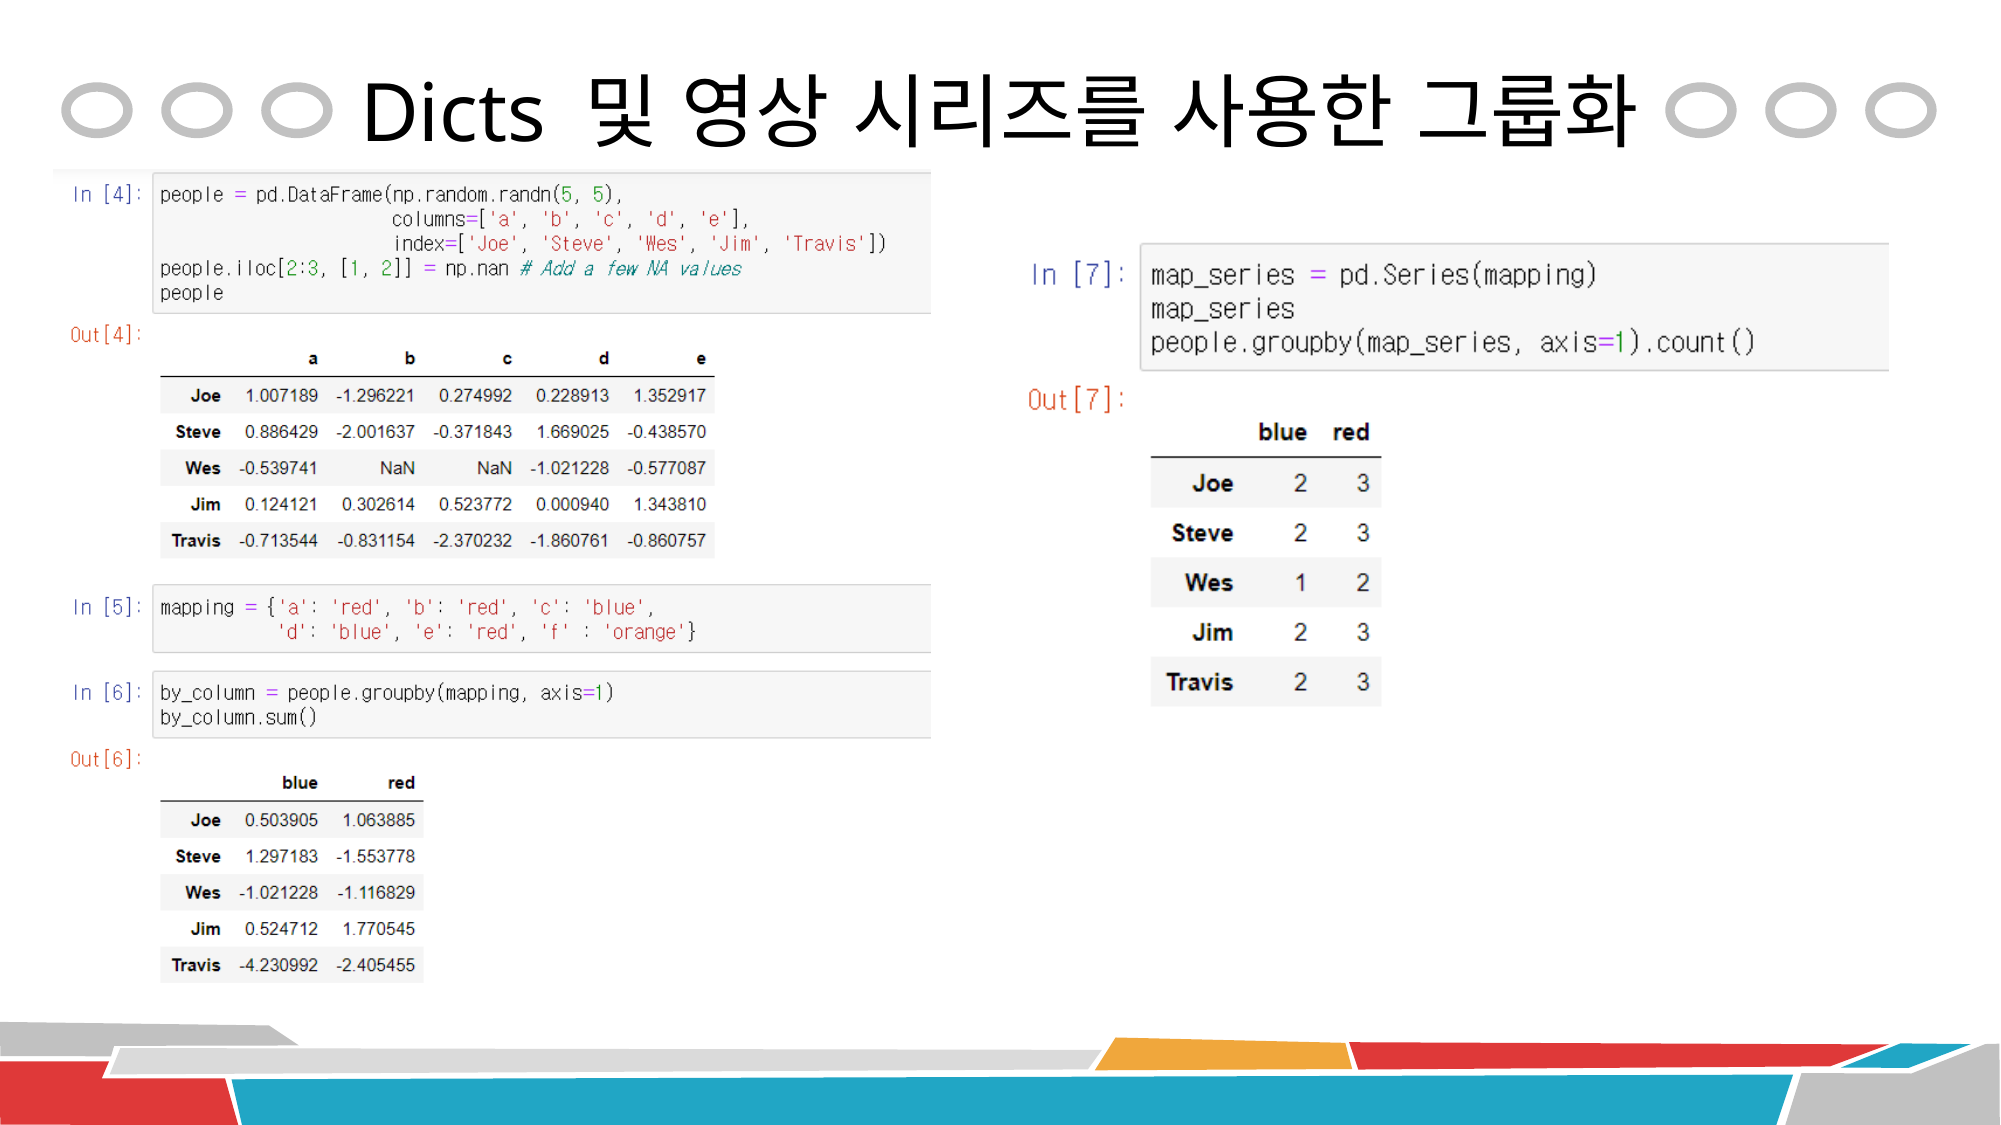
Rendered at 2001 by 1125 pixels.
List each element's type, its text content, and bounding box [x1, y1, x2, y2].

picture [1011, 224, 1889, 718]
picture [53, 169, 931, 990]
title Dicts 및 영상 시리즈를 사용한 그룹화 [307, 15, 1693, 203]
